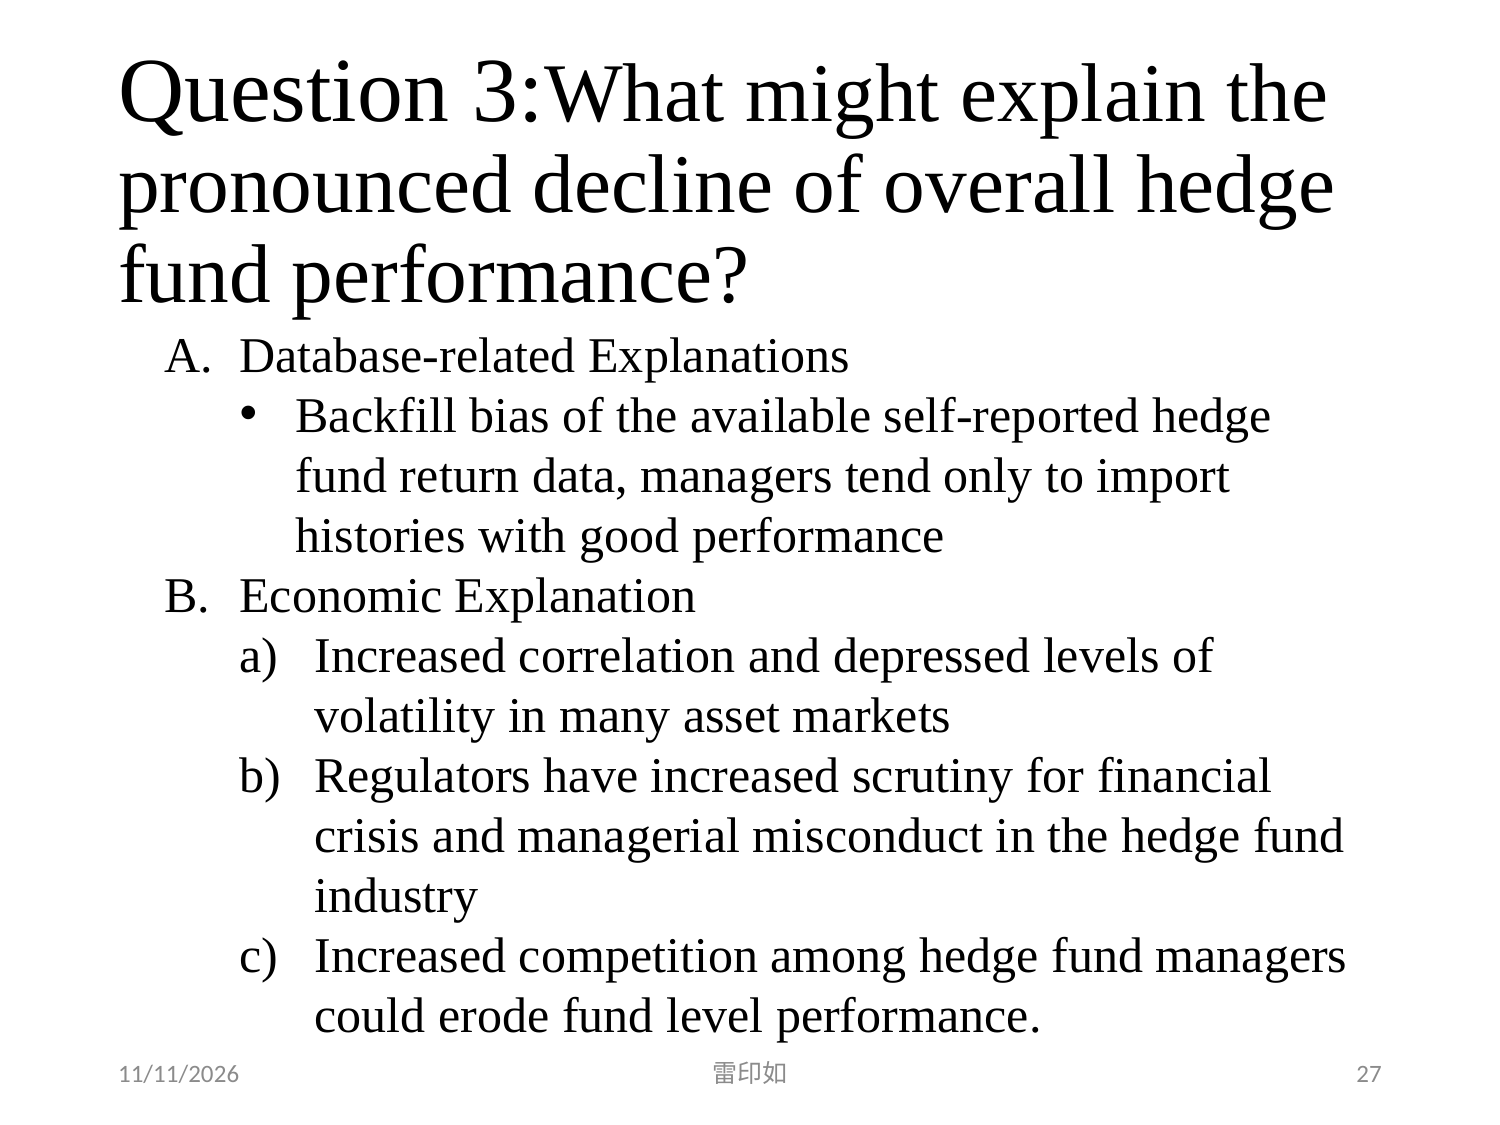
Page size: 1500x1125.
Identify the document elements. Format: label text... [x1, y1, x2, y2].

slide_number 27 [1059, 1042, 1397, 1103]
title Question 3:What might explain the pronounced decline of overall hedge fund performance? [103, 22, 1397, 341]
text_box Database-related Explanations Backfill bias of the available self-reported hedge fund return data, managers tend only to import histories with good performance Economic Explanation Increased correlation and depressed levels of volatility in many asset markets Regulators have increased scrutiny for financial crisis and managerial misconduct in the hedge fund industry Increased competition among hedge fund managers could erode fund level performance. [74, 315, 1382, 1051]
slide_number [103, 1051, 441, 1103]
footer 雷印如 [496, 1051, 1004, 1103]
